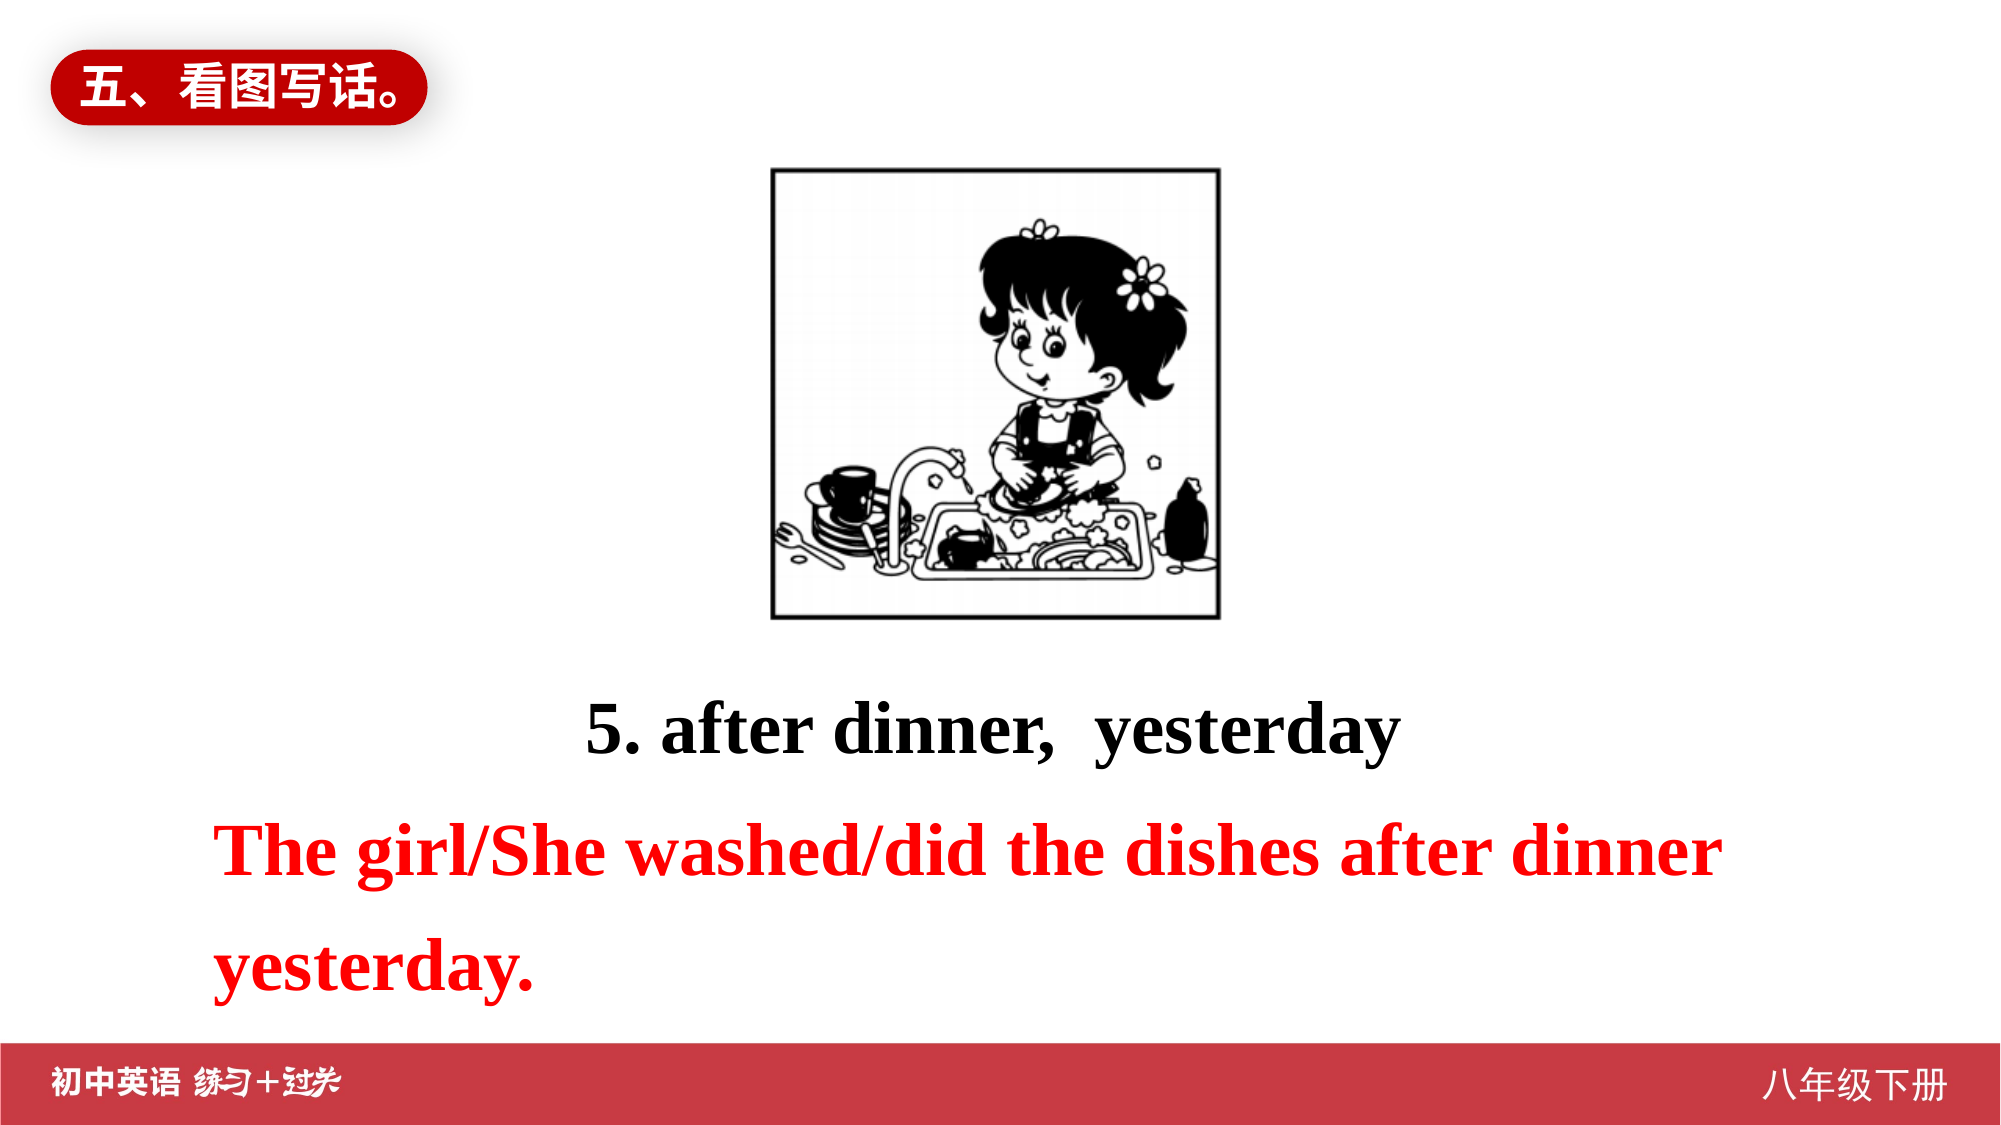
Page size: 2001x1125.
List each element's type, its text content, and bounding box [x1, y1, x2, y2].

picture [0, 0, 2001, 1125]
text_box 五、看图写话。 [63, 47, 428, 122]
text_box 5. after dinner, yesterday [571, 625, 1520, 768]
text_box [70, 122, 408, 127]
text_box The girl/She washed/did the dishes after dinner yesterday. [198, 768, 1802, 1013]
text_box [49, 58, 63, 117]
